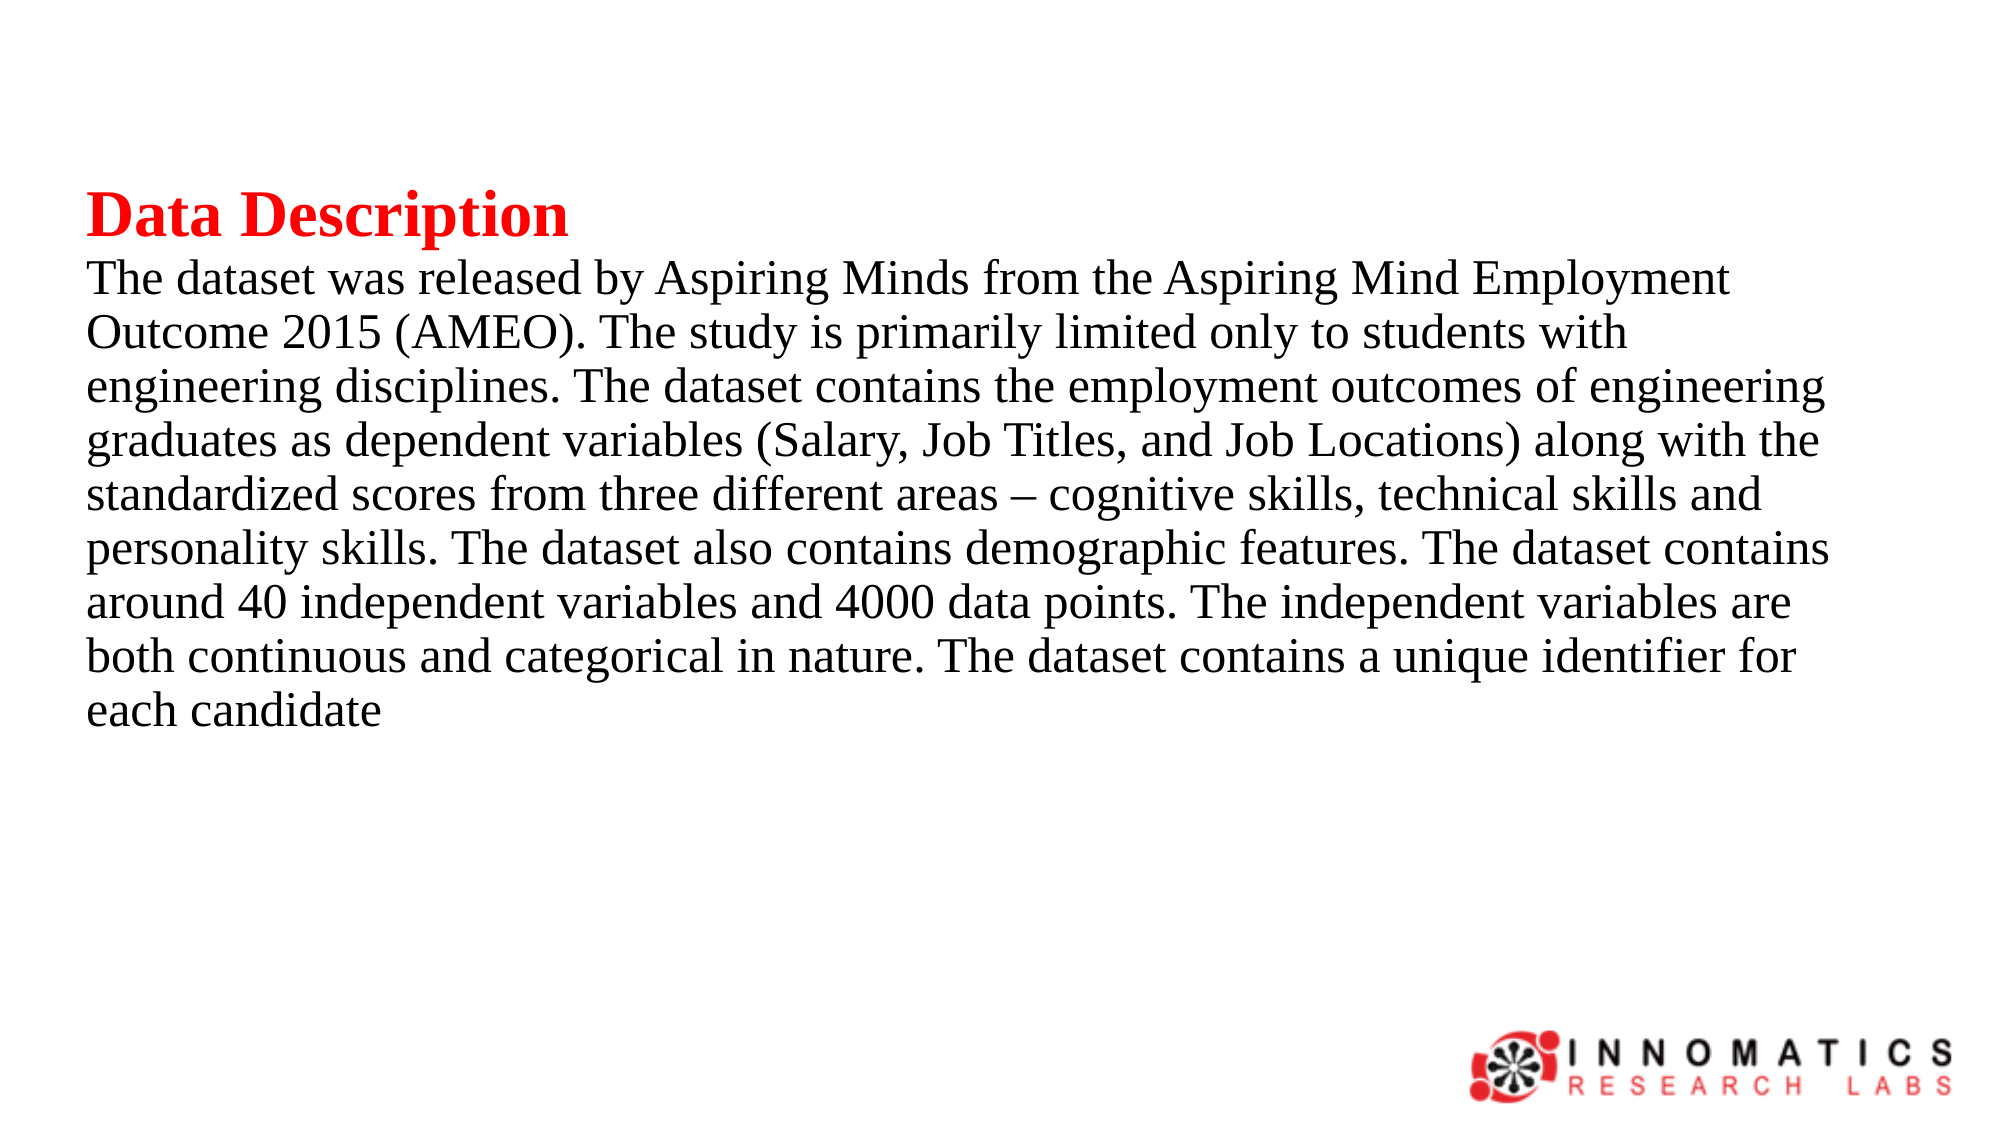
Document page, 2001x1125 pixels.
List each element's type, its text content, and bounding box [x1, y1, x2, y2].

picture [1445, 1014, 1975, 1125]
title Data Description The dataset was released by Aspiring Minds from the Aspiring Mind Employment Outcome 2015 (AMEO). The study is primarily limited only to students with engineering disciplines. The dataset contains the employment outcomes of engineering graduates as dependent variables (Salary, Job Titles, and Job Locations) along with the standardized scores from three different areas – cognitive skills, technical skills and personality skills. The dataset also contains demographic features. The dataset contains around 40 independent variables and 4000 data points. The independent variables are both continuous and categorical in nature. The dataset contains a unique identifier for each candidate [71, 114, 1893, 913]
